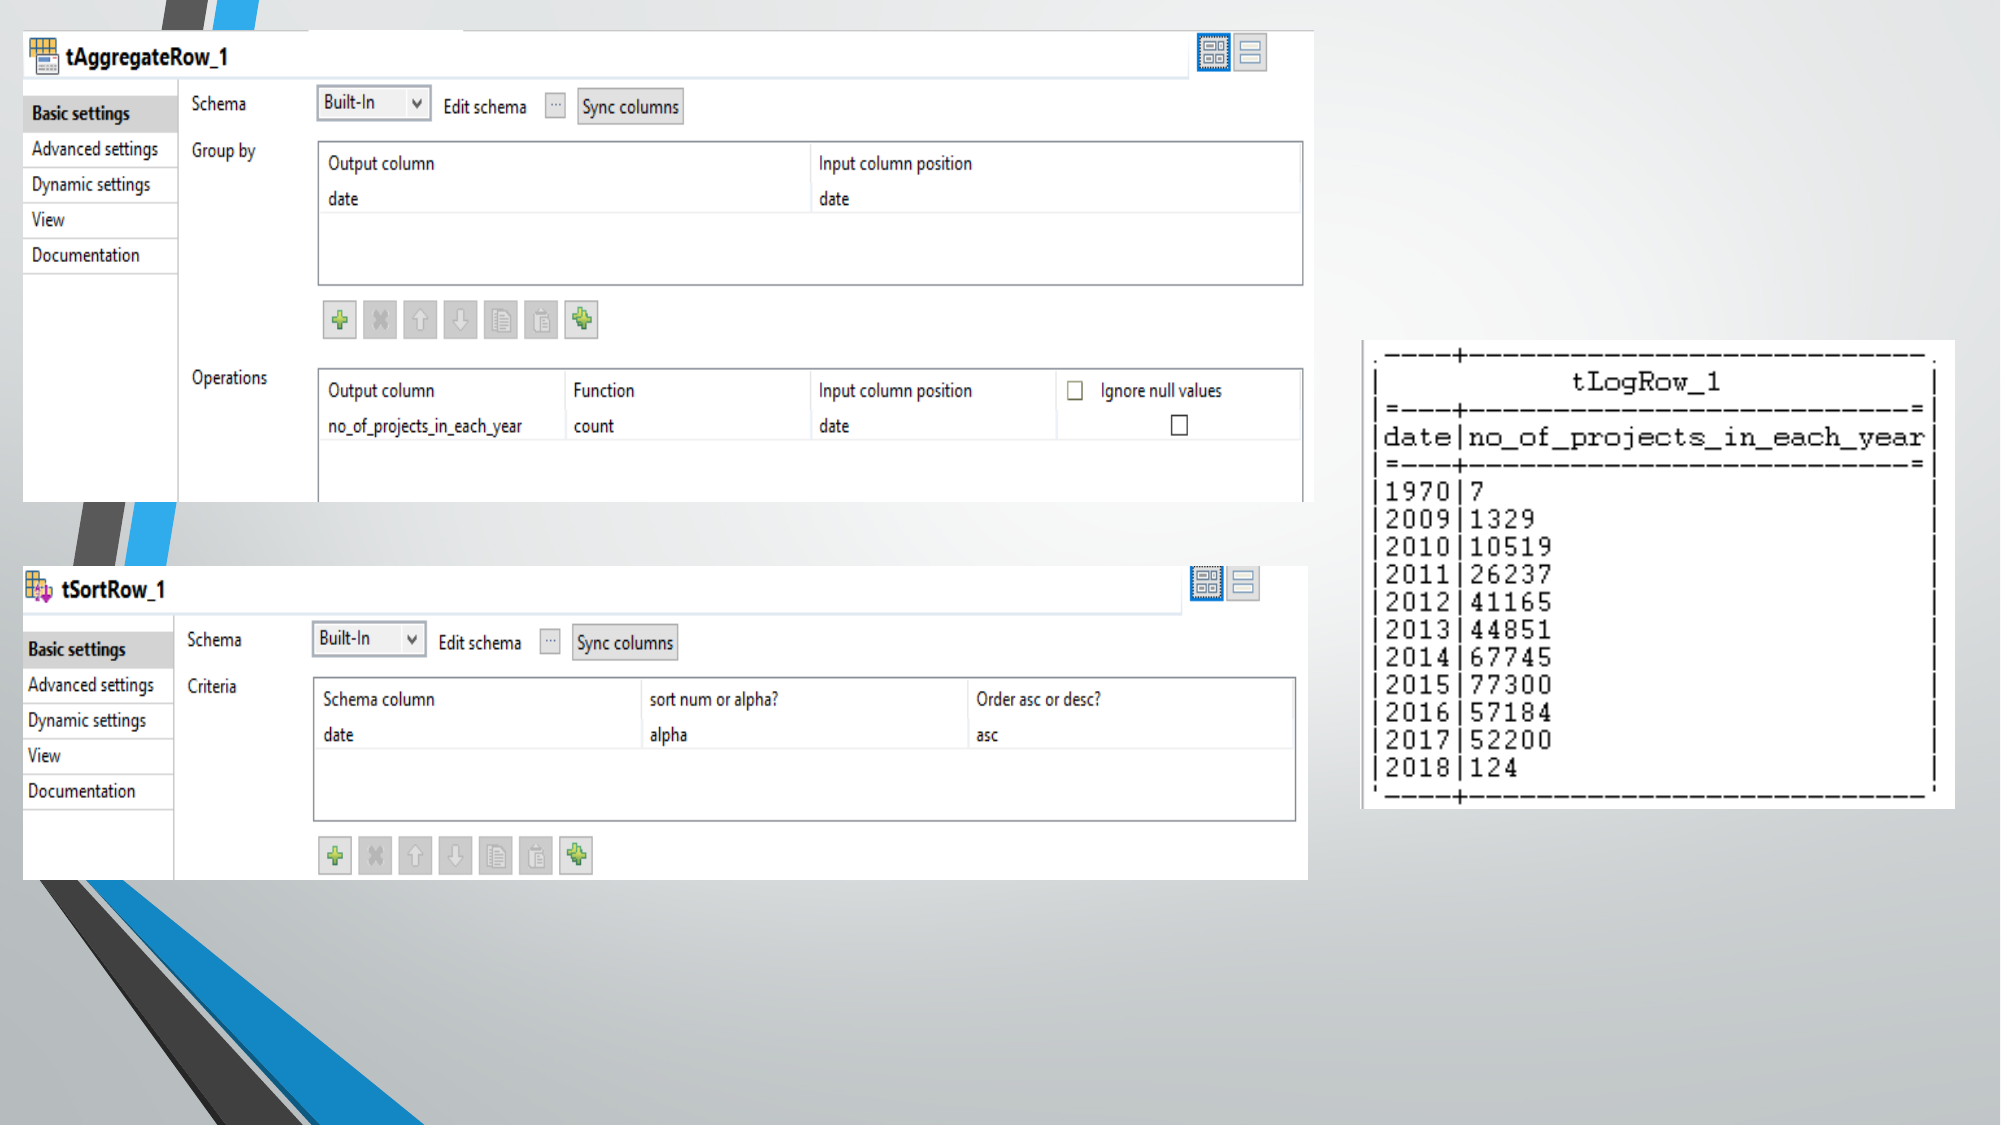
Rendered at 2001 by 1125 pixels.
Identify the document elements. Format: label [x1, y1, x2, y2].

picture [23, 566, 1309, 880]
picture [1360, 340, 1955, 809]
picture [23, 29, 1314, 503]
